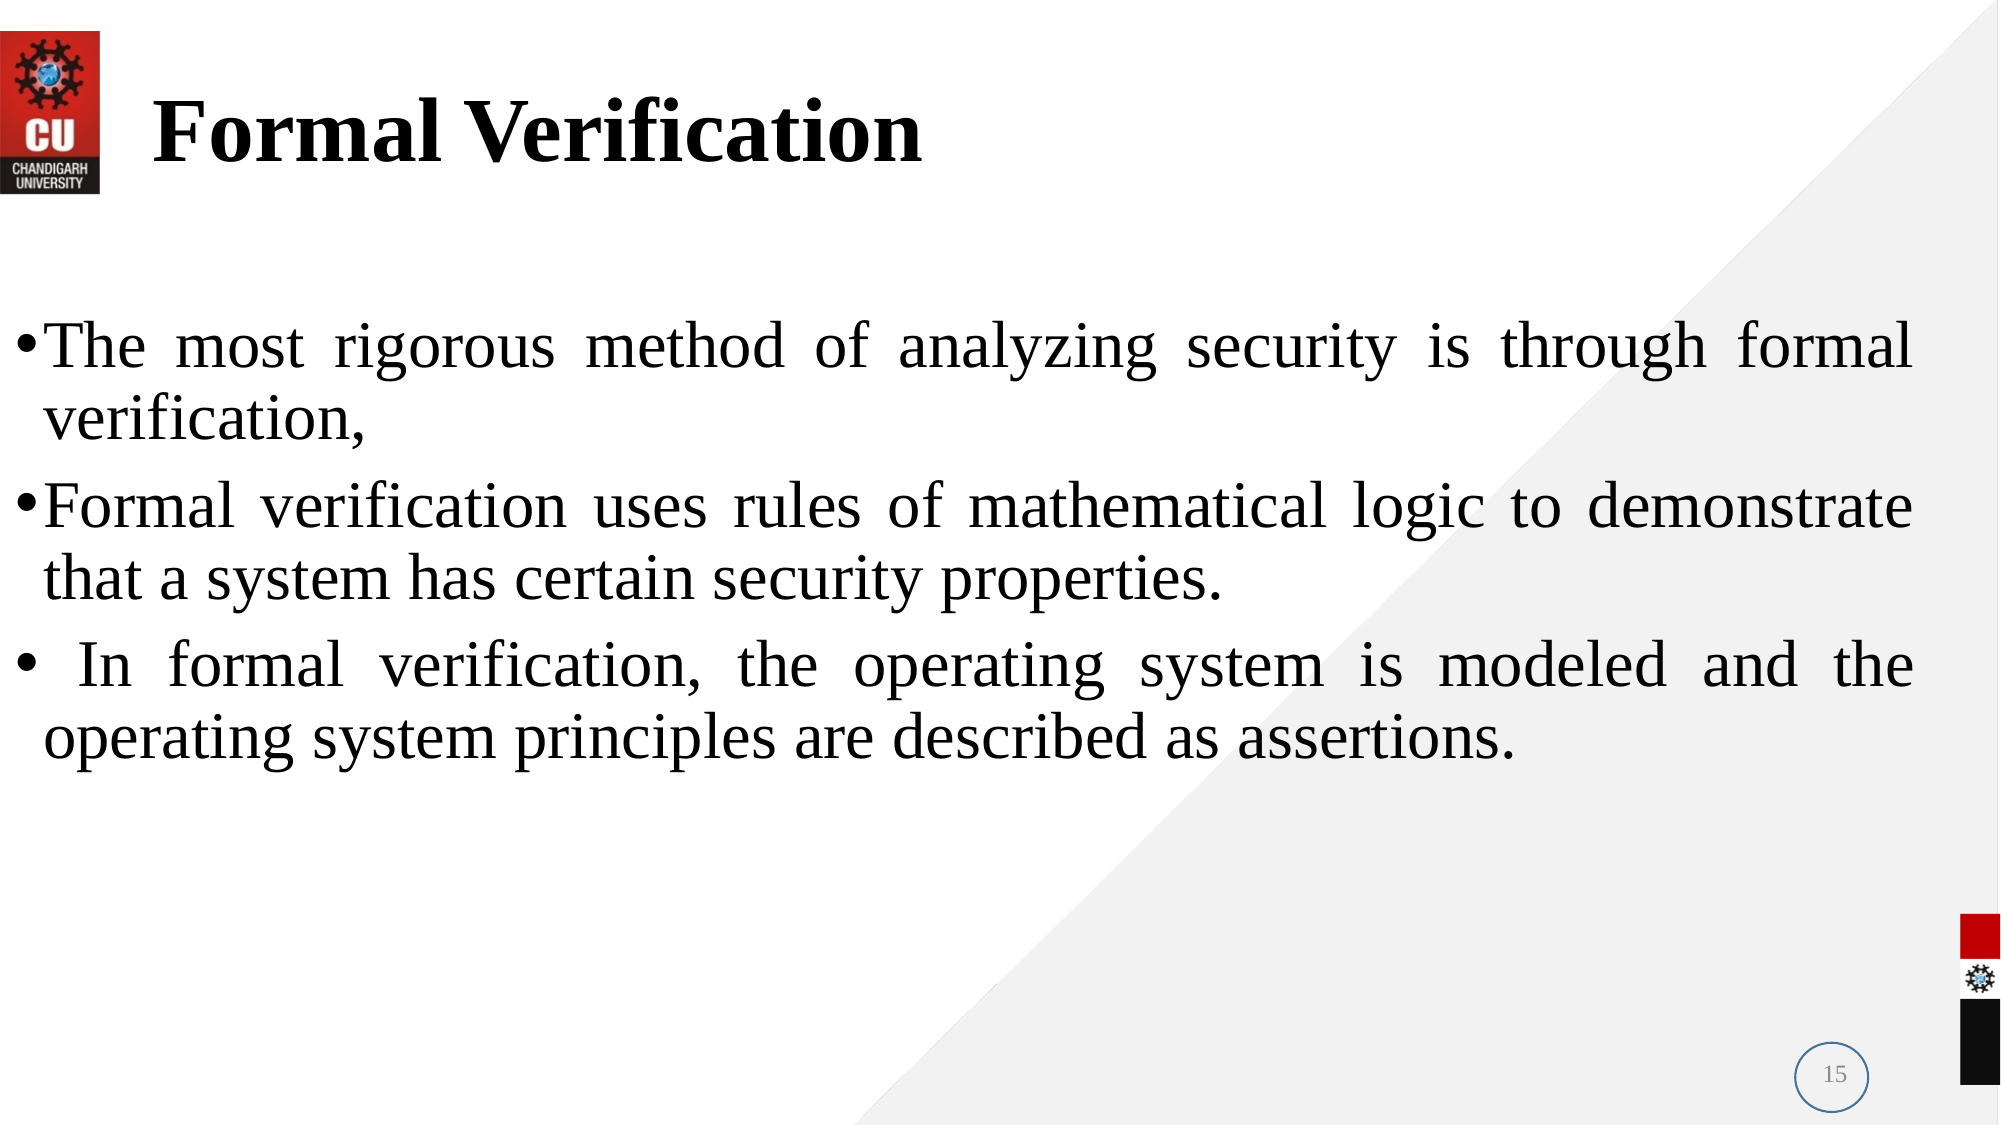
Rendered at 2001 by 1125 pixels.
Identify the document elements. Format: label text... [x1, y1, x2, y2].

picture [0, 0, 2001, 1125]
slide_number 15 [1412, 1042, 1863, 1103]
list The most rigorous method of analyzing security is through formal verification, Formal verification uses rules of mathematical logic to demonstrate that a system has certain security properties. In formal verification, the operating system is modeled and the operating system principles are described as assertions. [0, 302, 1934, 858]
title Formal Verification [137, 30, 1863, 232]
